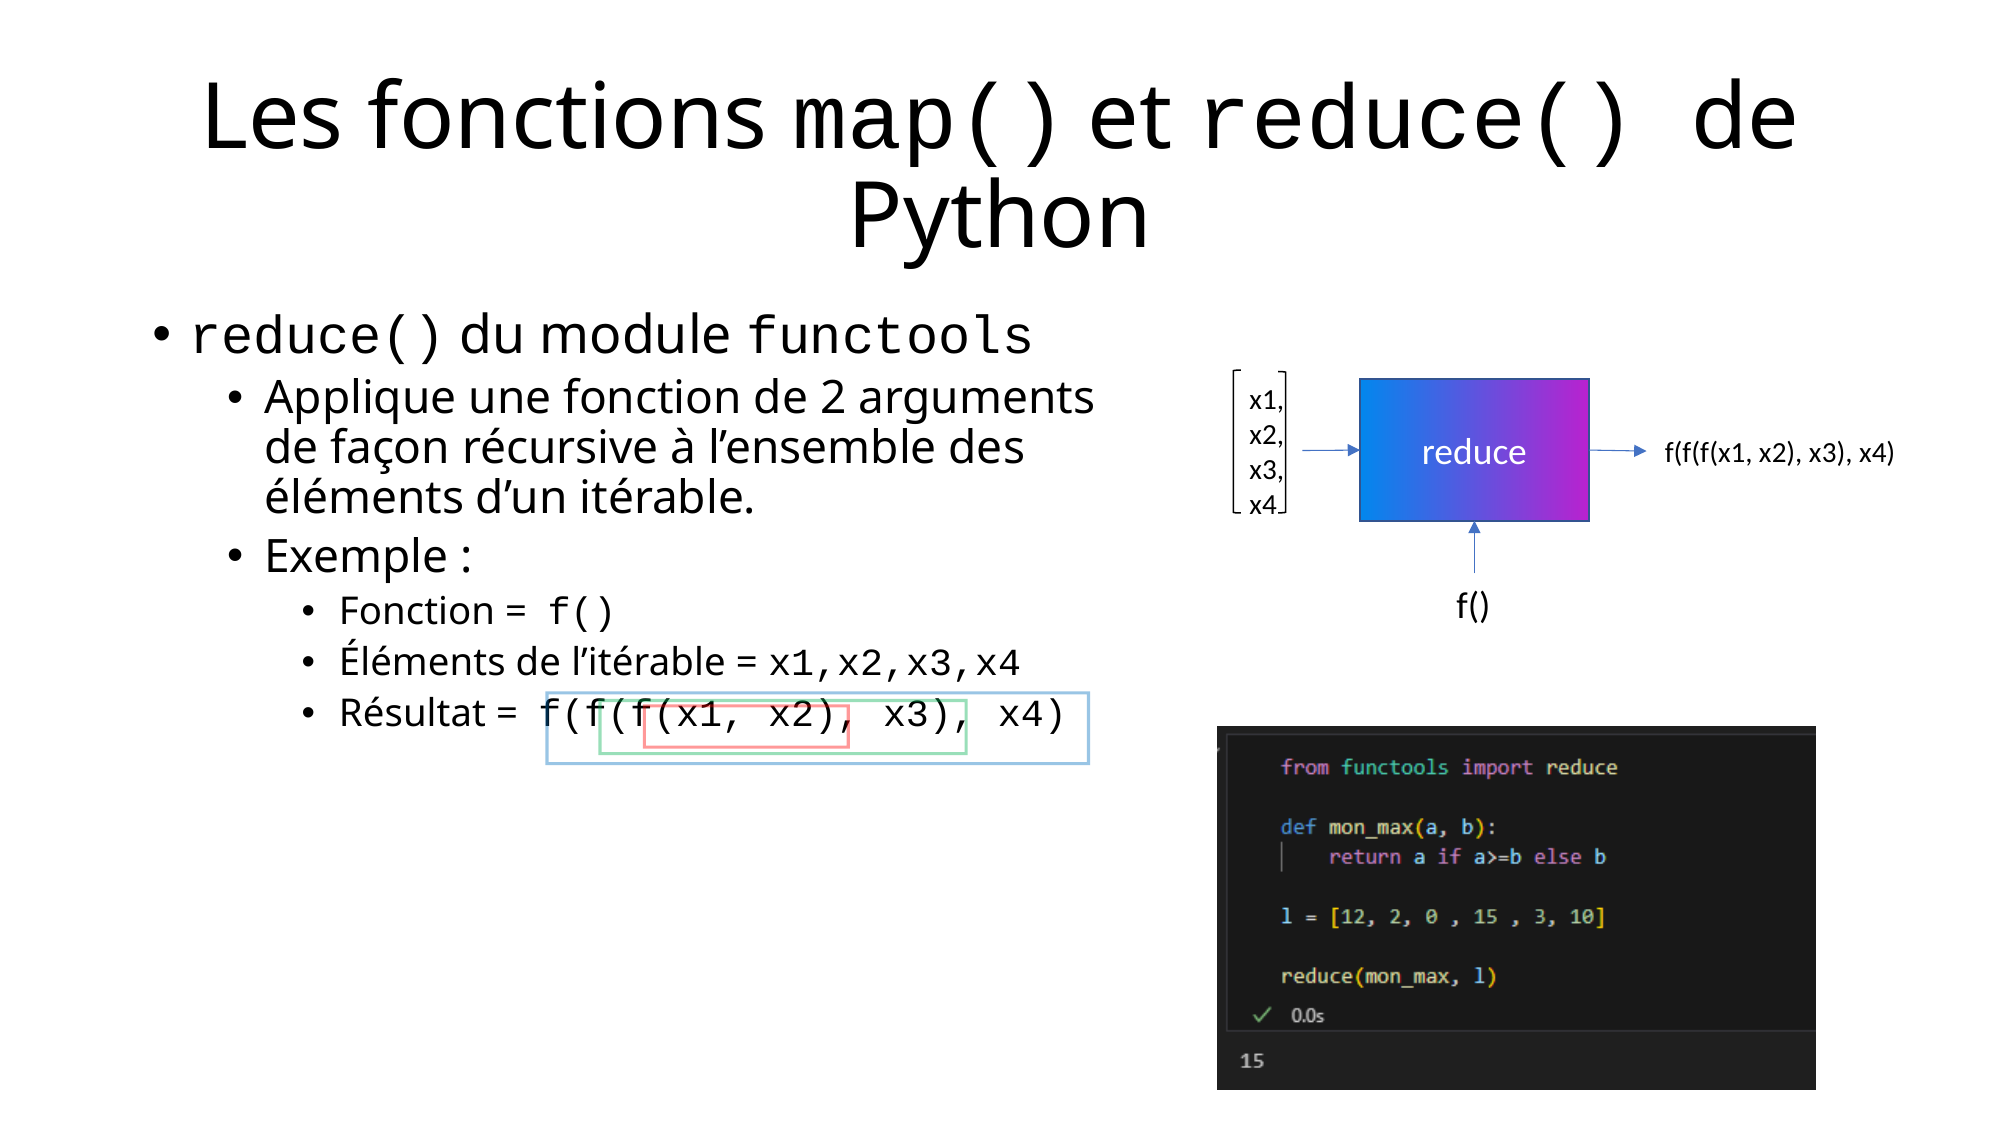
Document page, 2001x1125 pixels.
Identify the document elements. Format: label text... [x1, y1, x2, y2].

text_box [1233, 370, 1914, 634]
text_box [546, 692, 1089, 764]
picture [1217, 726, 1816, 1090]
list reduce() du module functools Applique une fonction de 2 arguments de façon récursive à l’ensemble des éléments d’un itérable. Exemple : Fonction = f() Éléments de l’itérable = x1,x2,x3,x4 Résultat = f(f(f(x1, x2), x3), x4) [137, 299, 1121, 813]
title Les fonctions map() et reduce() de Python [137, 59, 1863, 278]
